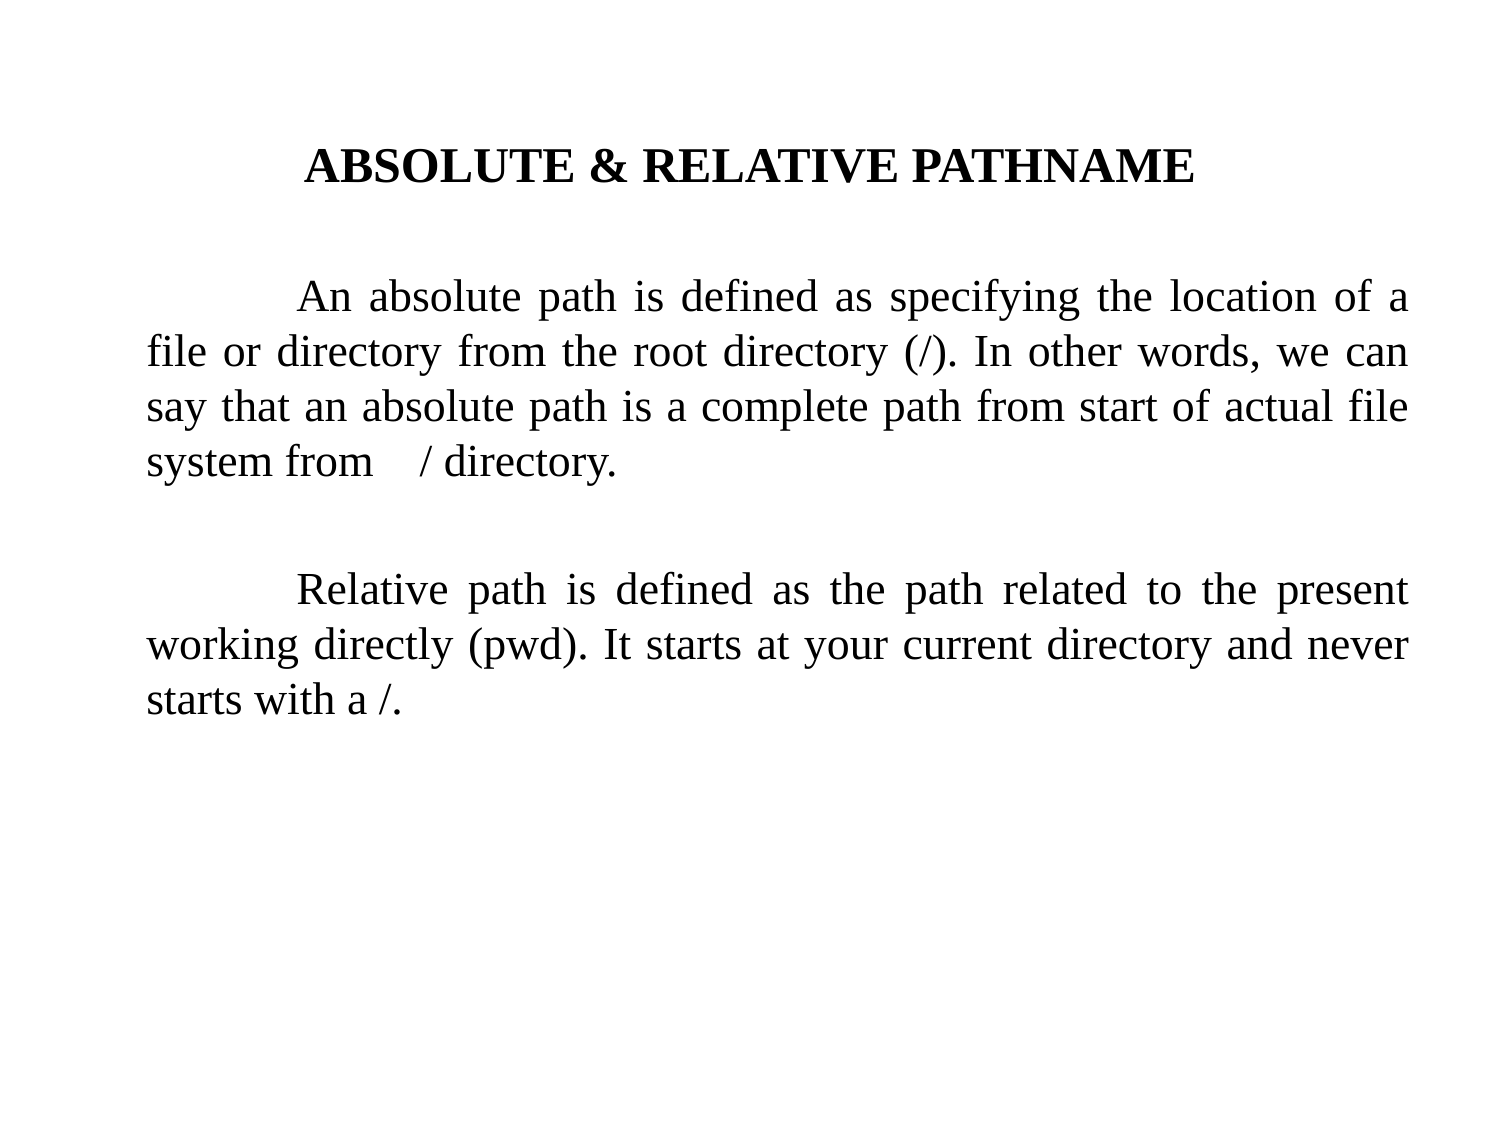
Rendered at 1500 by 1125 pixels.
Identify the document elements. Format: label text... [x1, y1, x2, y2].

list ABSOLUTE & RELATIVE PATHNAME An absolute path is defined as specifying the location of a file or directory from the root directory (/). In other words, we can say that an absolute path is a complete path from start of actual file system from / directory. Relative path is defined as the path related to the present working directly (pwd). It starts at your current directory and never starts with a /. [75, 125, 1425, 1005]
